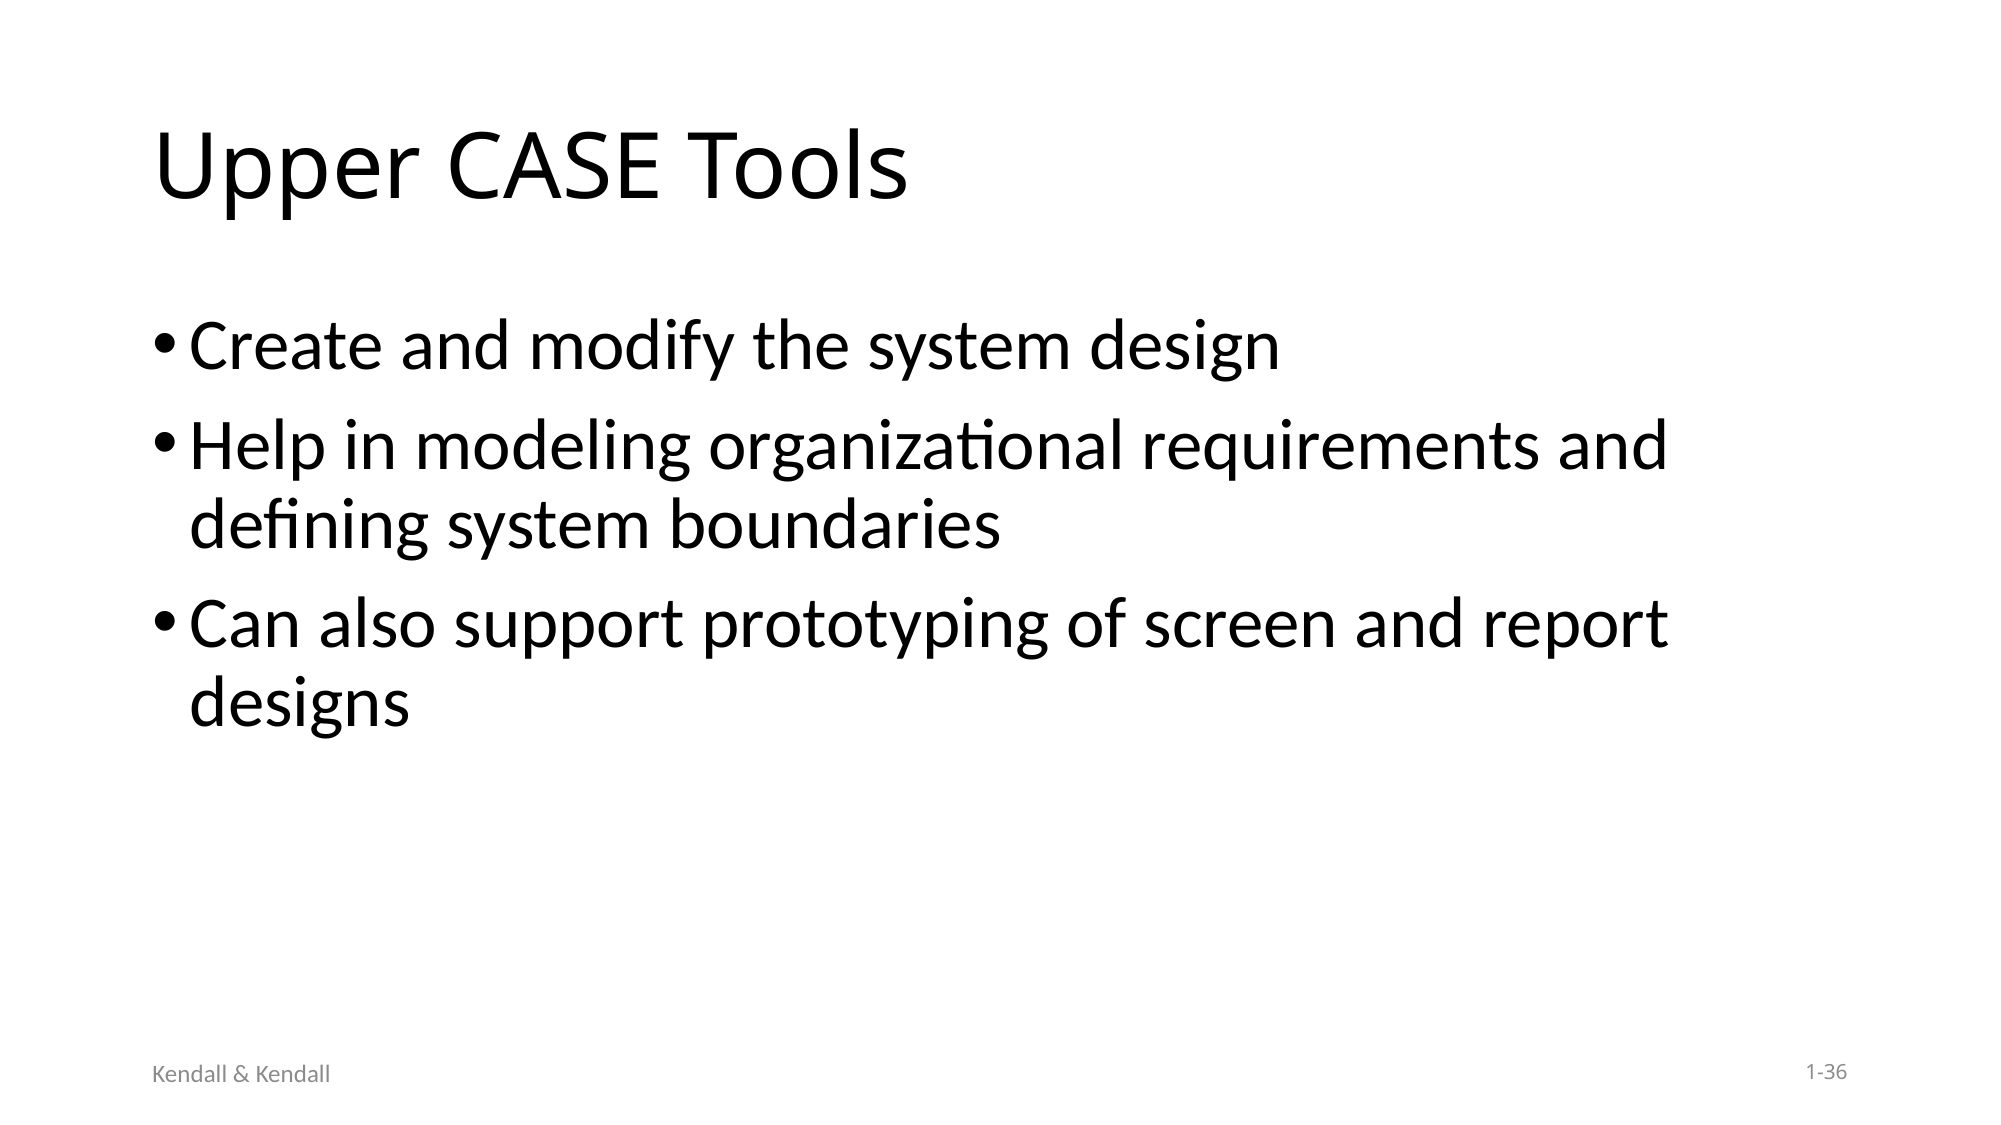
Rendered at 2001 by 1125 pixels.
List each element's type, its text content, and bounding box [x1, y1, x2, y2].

list Create and modify the system design Help in modeling organizational requirements and defining system boundaries Can also support prototyping of screen and report designs [137, 299, 1863, 1014]
title Upper CASE Tools [137, 59, 1863, 278]
slide_number 1-36 [1412, 1042, 1863, 1103]
slide_number Kendall & Kendall [137, 1042, 588, 1103]
